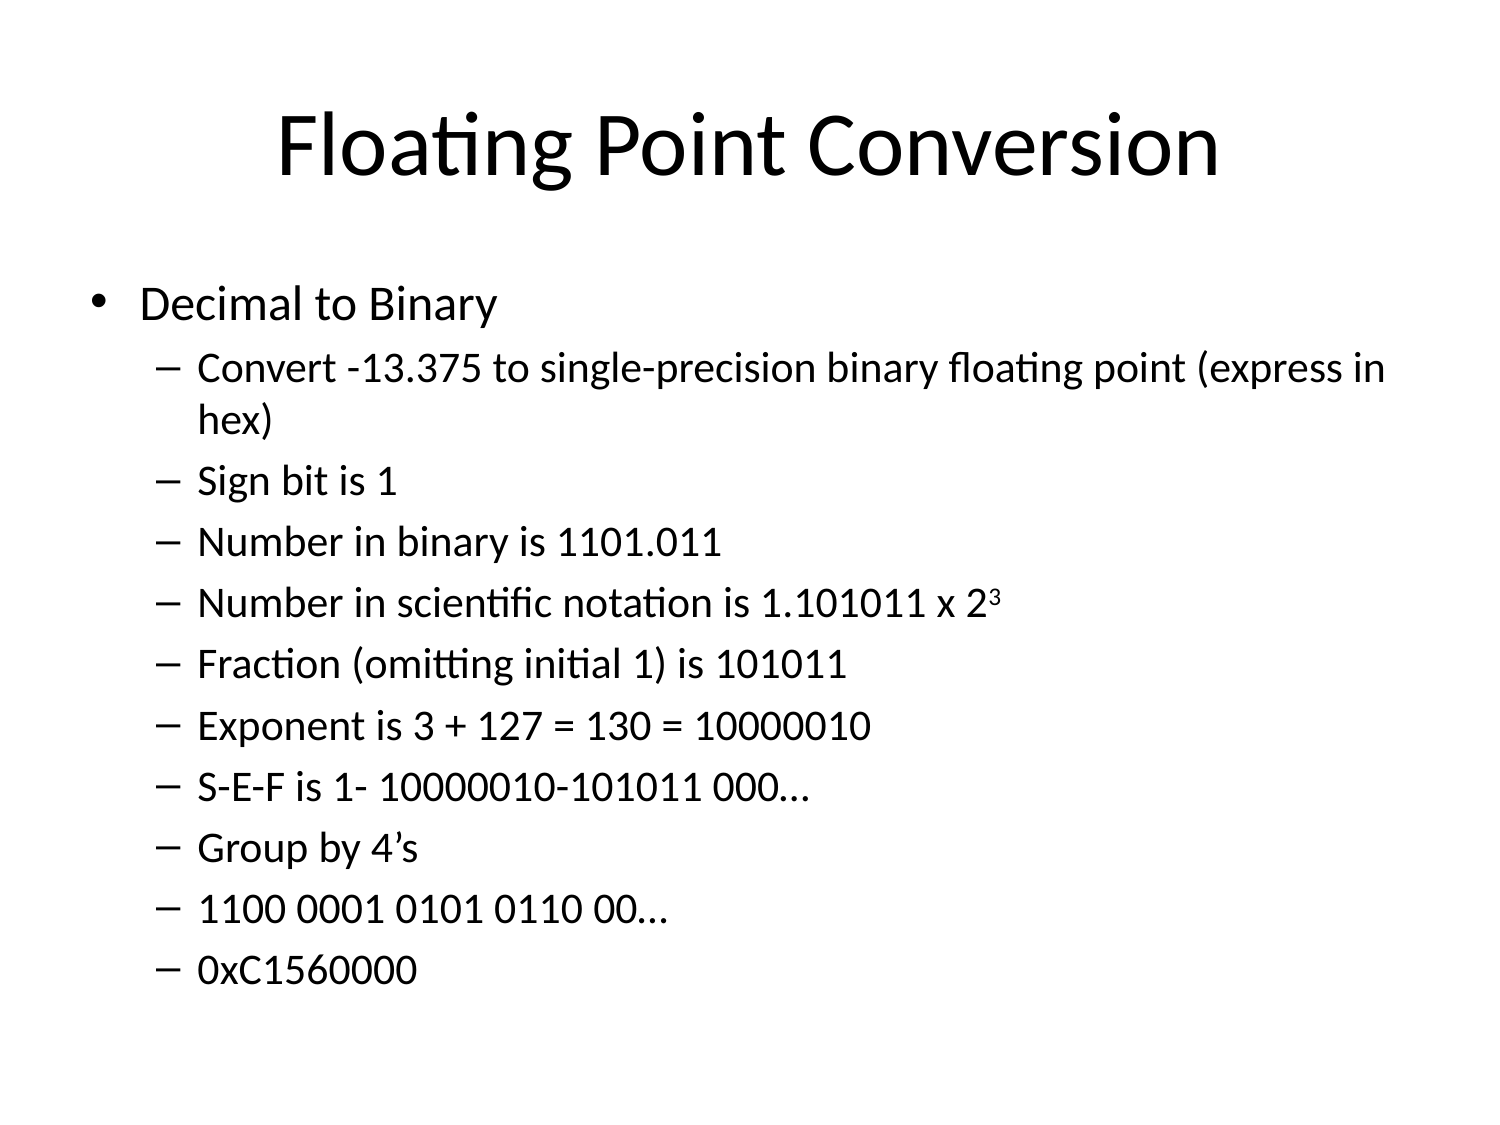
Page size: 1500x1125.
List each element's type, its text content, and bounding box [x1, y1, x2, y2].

list Decimal to Binary Convert -13.375 to single-precision binary floating point (express in hex) Sign bit is 1 Number in binary is 1101.011 Number in scientific notation is 1.101011 x 23 Fraction (omitting initial 1) is 101011 Exponent is 3 + 127 = 130 = 10000010 S-E-F is 1- 10000010-101011 000… Group by 4’s 1100 0001 0101 0110 00… 0xC1560000 [75, 262, 1425, 1005]
title Floating Point Conversion [75, 45, 1425, 233]
